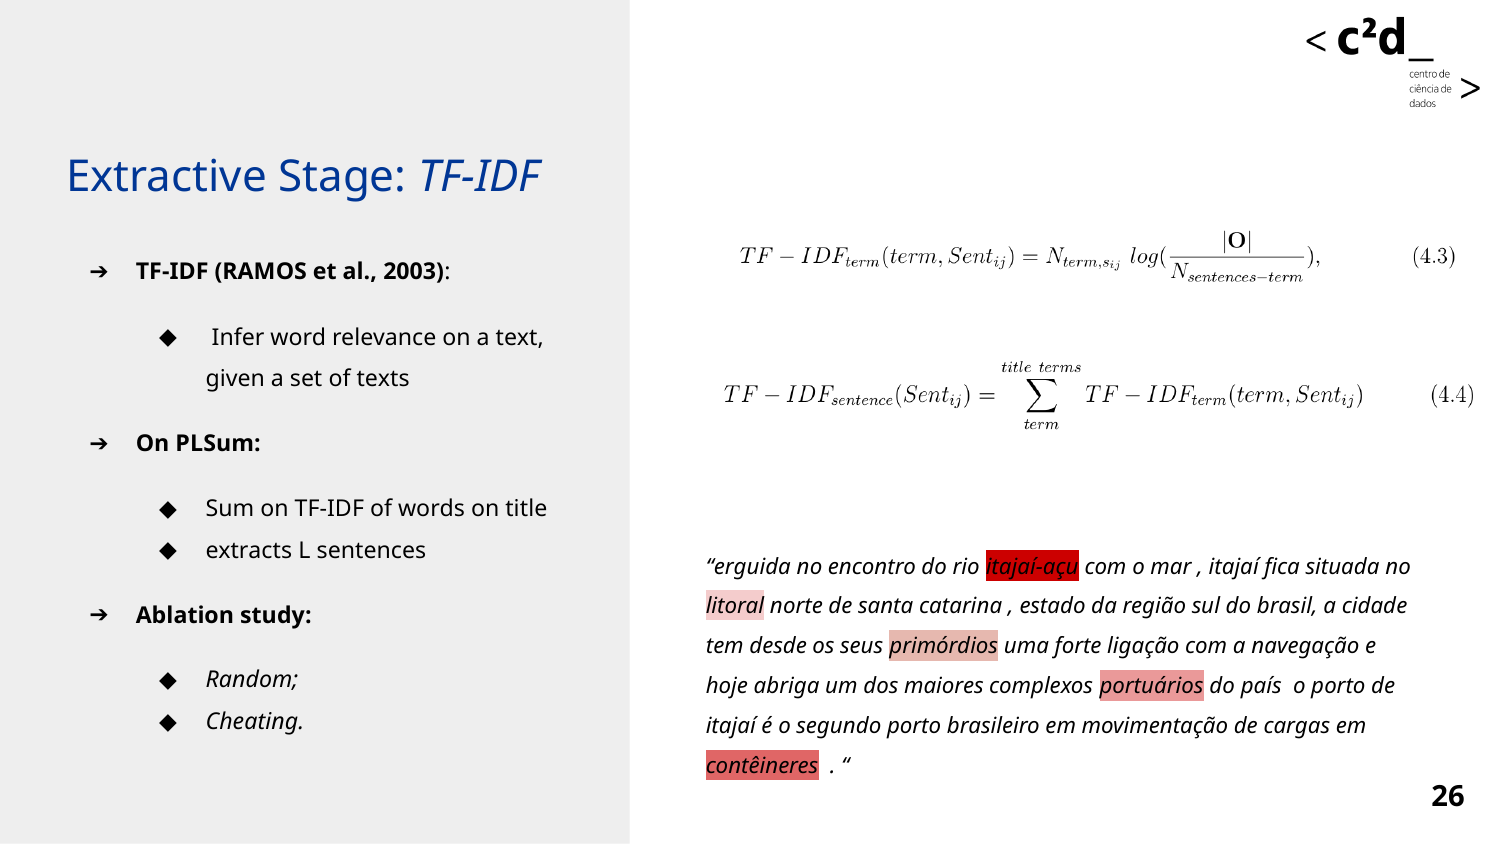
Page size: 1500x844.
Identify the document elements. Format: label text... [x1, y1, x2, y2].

text_box “erguida no encontro do rio itajaí-açu com o mar , itajaí fica situada no litoral norte de santa catarina , estado da região sul do brasil, a cidade tem desde os seus primórdios uma forte ligação com a navegação e hoje abriga um dos maiores complexos portuários do país o porto de itajaí é o segundo porto brasileiro em movimentação de cargas em contêineres . “ [690, 523, 1433, 794]
picture [613, 350, 1481, 440]
title Extractive Stage: TF-IDF [51, 91, 575, 216]
slide_number ‹#› [1389, 764, 1480, 830]
picture [633, 214, 1460, 287]
list TF-IDF (RAMOS et al., 2003): Infer word relevance on a text, given a set of texts On PLSum: Sum on TF-IDF of words on title extracts L sentences Ablation study: Random; Cheating. [51, 227, 613, 750]
picture [1302, 14, 1480, 109]
